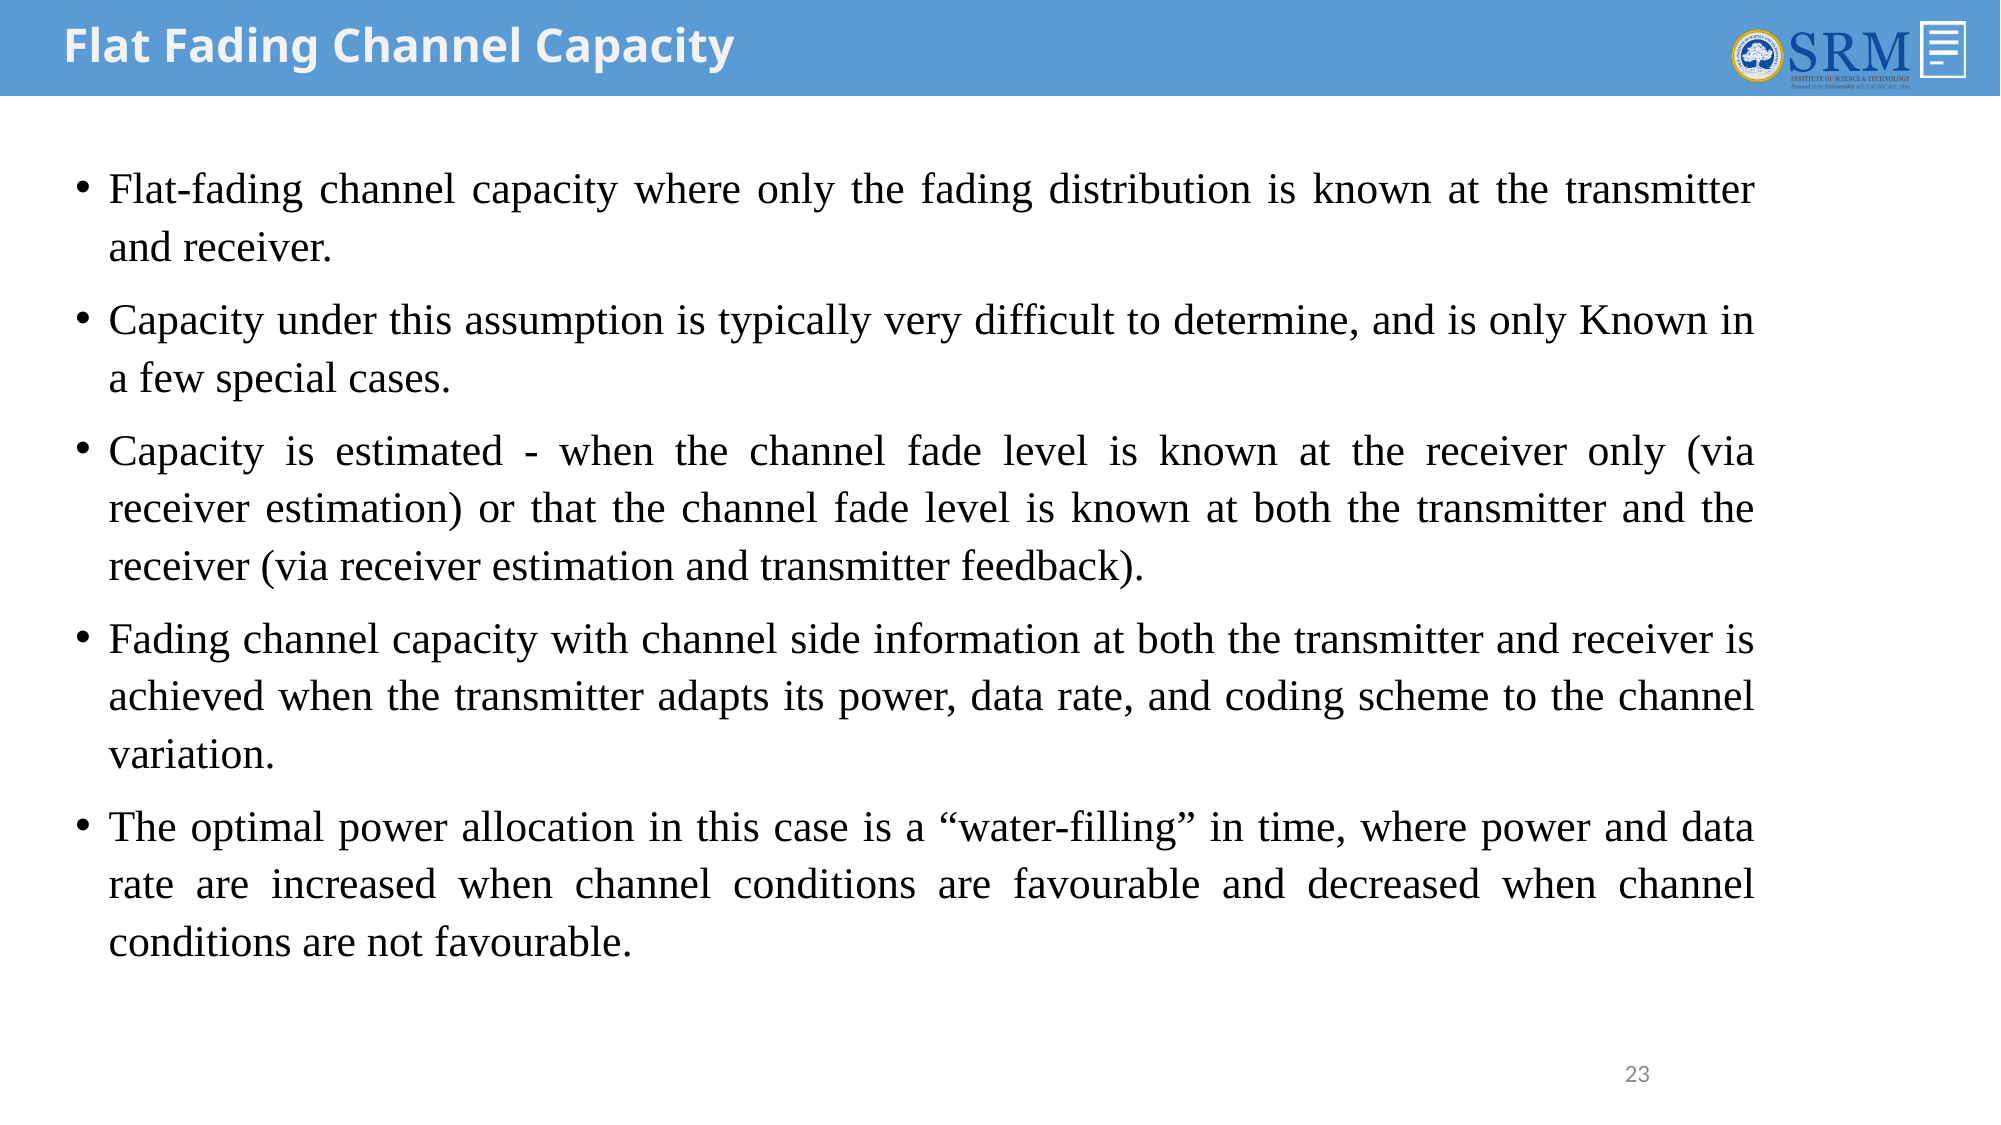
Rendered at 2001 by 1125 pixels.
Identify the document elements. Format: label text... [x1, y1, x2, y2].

picture [1920, 21, 1966, 78]
list Flat-fading channel capacity where only the fading distribution is known at the transmitter and receiver. Capacity under this assumption is typically very difficult to determine, and is only Known in a few special cases. Capacity is estimated - when the channel fade level is known at the receiver only (via receiver estimation) or that the channel fade level is known at both the transmitter and the receiver (via receiver estimation and transmitter feedback). Fading channel capacity with channel side information at both the transmitter and receiver is achieved when the transmitter adapts its power, data rate, and coding scheme to the channel variation. The optimal power allocation in this case is a “water-filling” in time, where power and data rate are increased when channel conditions are favourable and decreased when channel conditions are not favourable. [60, 147, 1772, 978]
picture [1731, 29, 1910, 90]
slide_number 23 [1412, 1042, 1863, 1103]
list Flat Fading Channel Capacity [47, 8, 1484, 79]
